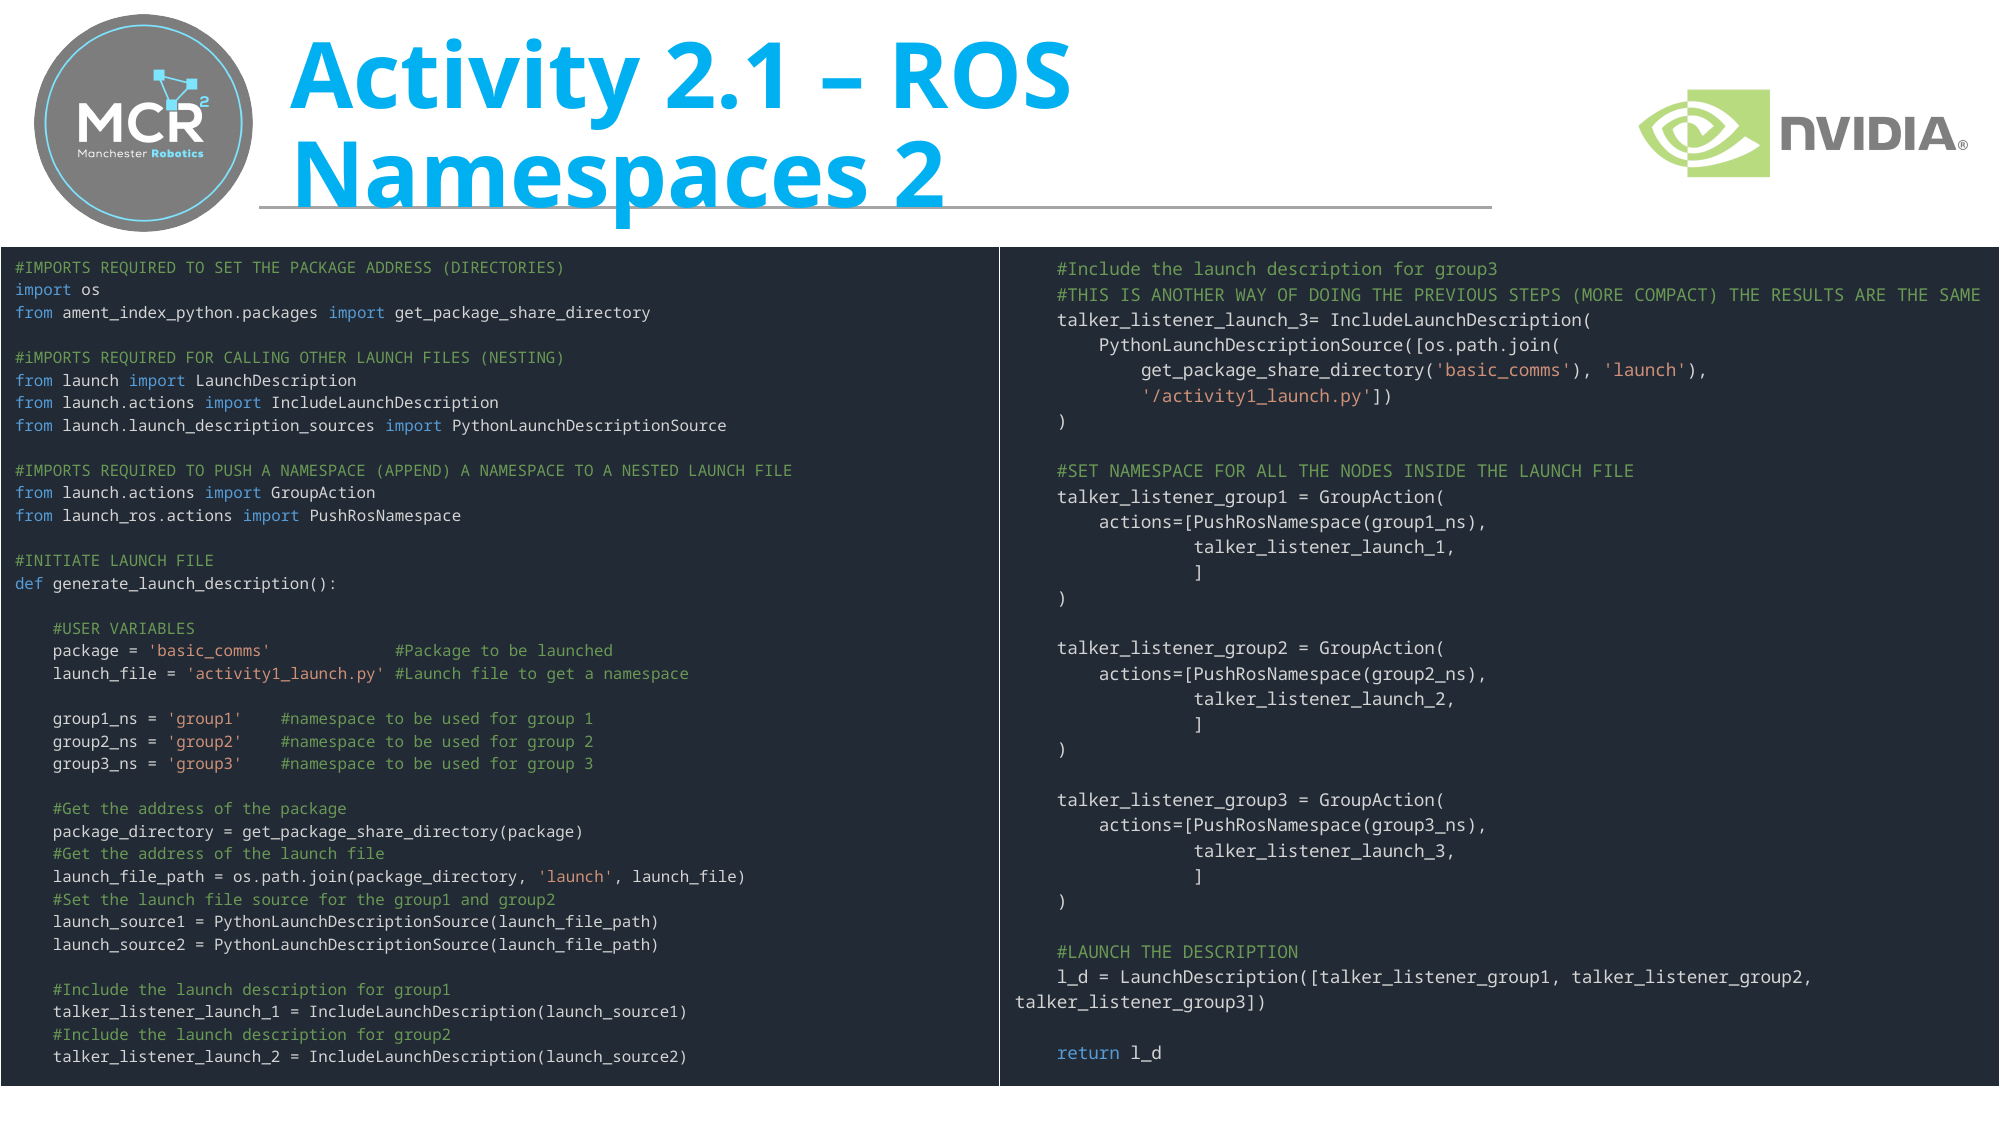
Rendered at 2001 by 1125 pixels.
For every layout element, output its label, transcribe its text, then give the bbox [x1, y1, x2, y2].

title Activity 2.1 – ROS Namespaces 2 [275, 19, 1615, 238]
list #Include the launch description for group3 #THIS IS ANOTHER WAY OF DOING THE PREVIOUS STEPS (MORE COMPACT) THE RESULTS ARE THE SAME talker_listener_launch_3= IncludeLaunchDescription( PythonLaunchDescriptionSource([os.path.join( get_package_share_directory('basic_comms'), 'launch'), '/activity1_launch.py']) ) #SET NAMESPACE FOR ALL THE NODES INSIDE THE LAUNCH FILE talker_listener_group1 = GroupAction( actions=[PushRosNamespace(group1_ns), talker_listener_launch_1, ] ) talker_listener_group2 = GroupAction( actions=[PushRosNamespace(group2_ns), talker_listener_launch_2, ] ) talker_listener_group3 = GroupAction( actions=[PushRosNamespace(group3_ns), talker_listener_launch_3, ] ) #LAUNCH THE DESCRIPTION l_d = LaunchDescription([talker_listener_group1, talker_listener_group2, talker_listener_group3]) return l_d [999, 246, 2000, 1087]
slide_number 13 [1412, 1042, 1863, 1103]
list #IMPORTS REQUIRED TO SET THE PACKAGE ADDRESS (DIRECTORIES) import os from ament_index_python.packages import get_package_share_directory #iMPORTS REQUIRED FOR CALLING OTHER LAUNCH FILES (NESTING) from launch import LaunchDescription from launch.actions import IncludeLaunchDescription from launch.launch_description_sources import PythonLaunchDescriptionSource #IMPORTS REQUIRED TO PUSH A NAMESPACE (APPEND) A NAMESPACE TO A NESTED LAUNCH FILE from launch.actions import GroupAction from launch_ros.actions import PushRosNamespace #INITIATE LAUNCH FILE def generate_launch_description(): #USER VARIABLES package = 'basic_comms' #Package to be launched launch_file = 'activity1_launch.py' #Launch file to get a namespace group1_ns = 'group1' #namespace to be used for group 1 group2_ns = 'group2' #namespace to be used for group 2 group3_ns = 'group3' #namespace to be used for group 3 #Get the address of the package package_directory = get_package_share_directory(package) #Get the address of the launch file launch_file_path = os.path.join(package_directory, 'launch', launch_file) #Set the launch file source for the group1 and group2 launch_source1 = PythonLaunchDescriptionSource(launch_file_path) launch_source2 = PythonLaunchDescriptionSource(launch_file_path) #Include the launch description for group1 talker_listener_launch_1 = IncludeLaunchDescription(launch_source1) #Include the launch description for group2 talker_listener_launch_2 = IncludeLaunchDescription(launch_source2) [0, 246, 999, 1087]
